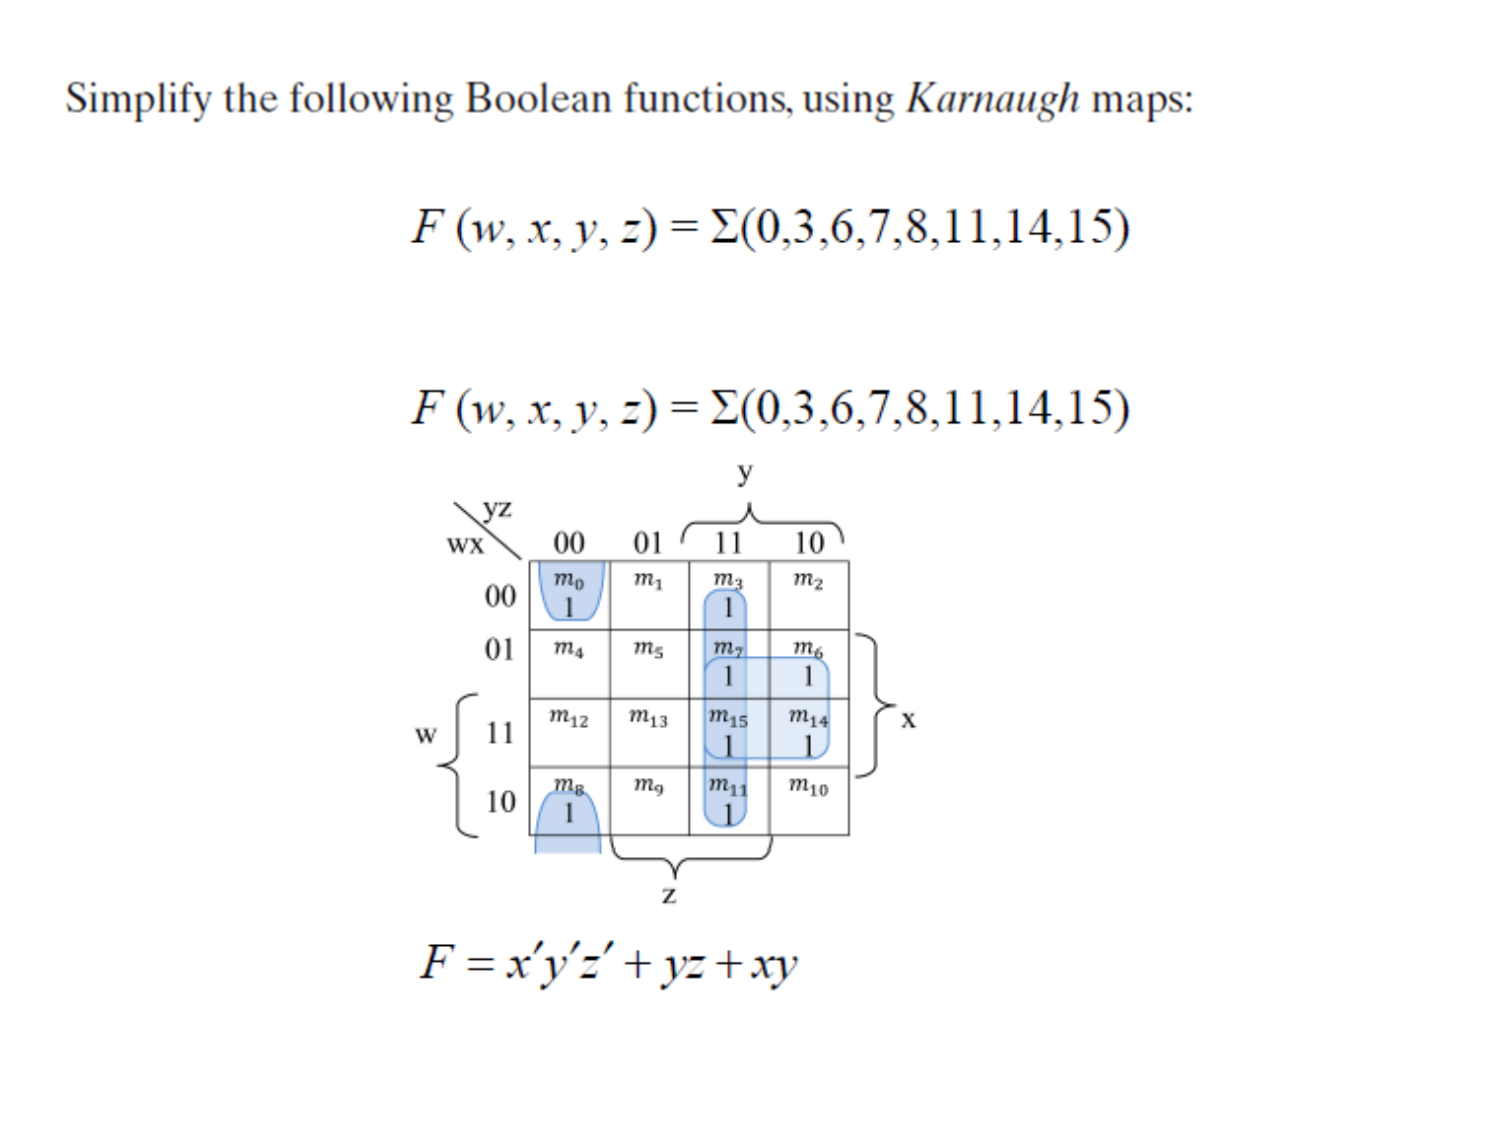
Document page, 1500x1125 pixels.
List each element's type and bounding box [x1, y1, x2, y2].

picture [52, 66, 1210, 126]
picture [395, 361, 1158, 1018]
picture [395, 180, 1158, 260]
